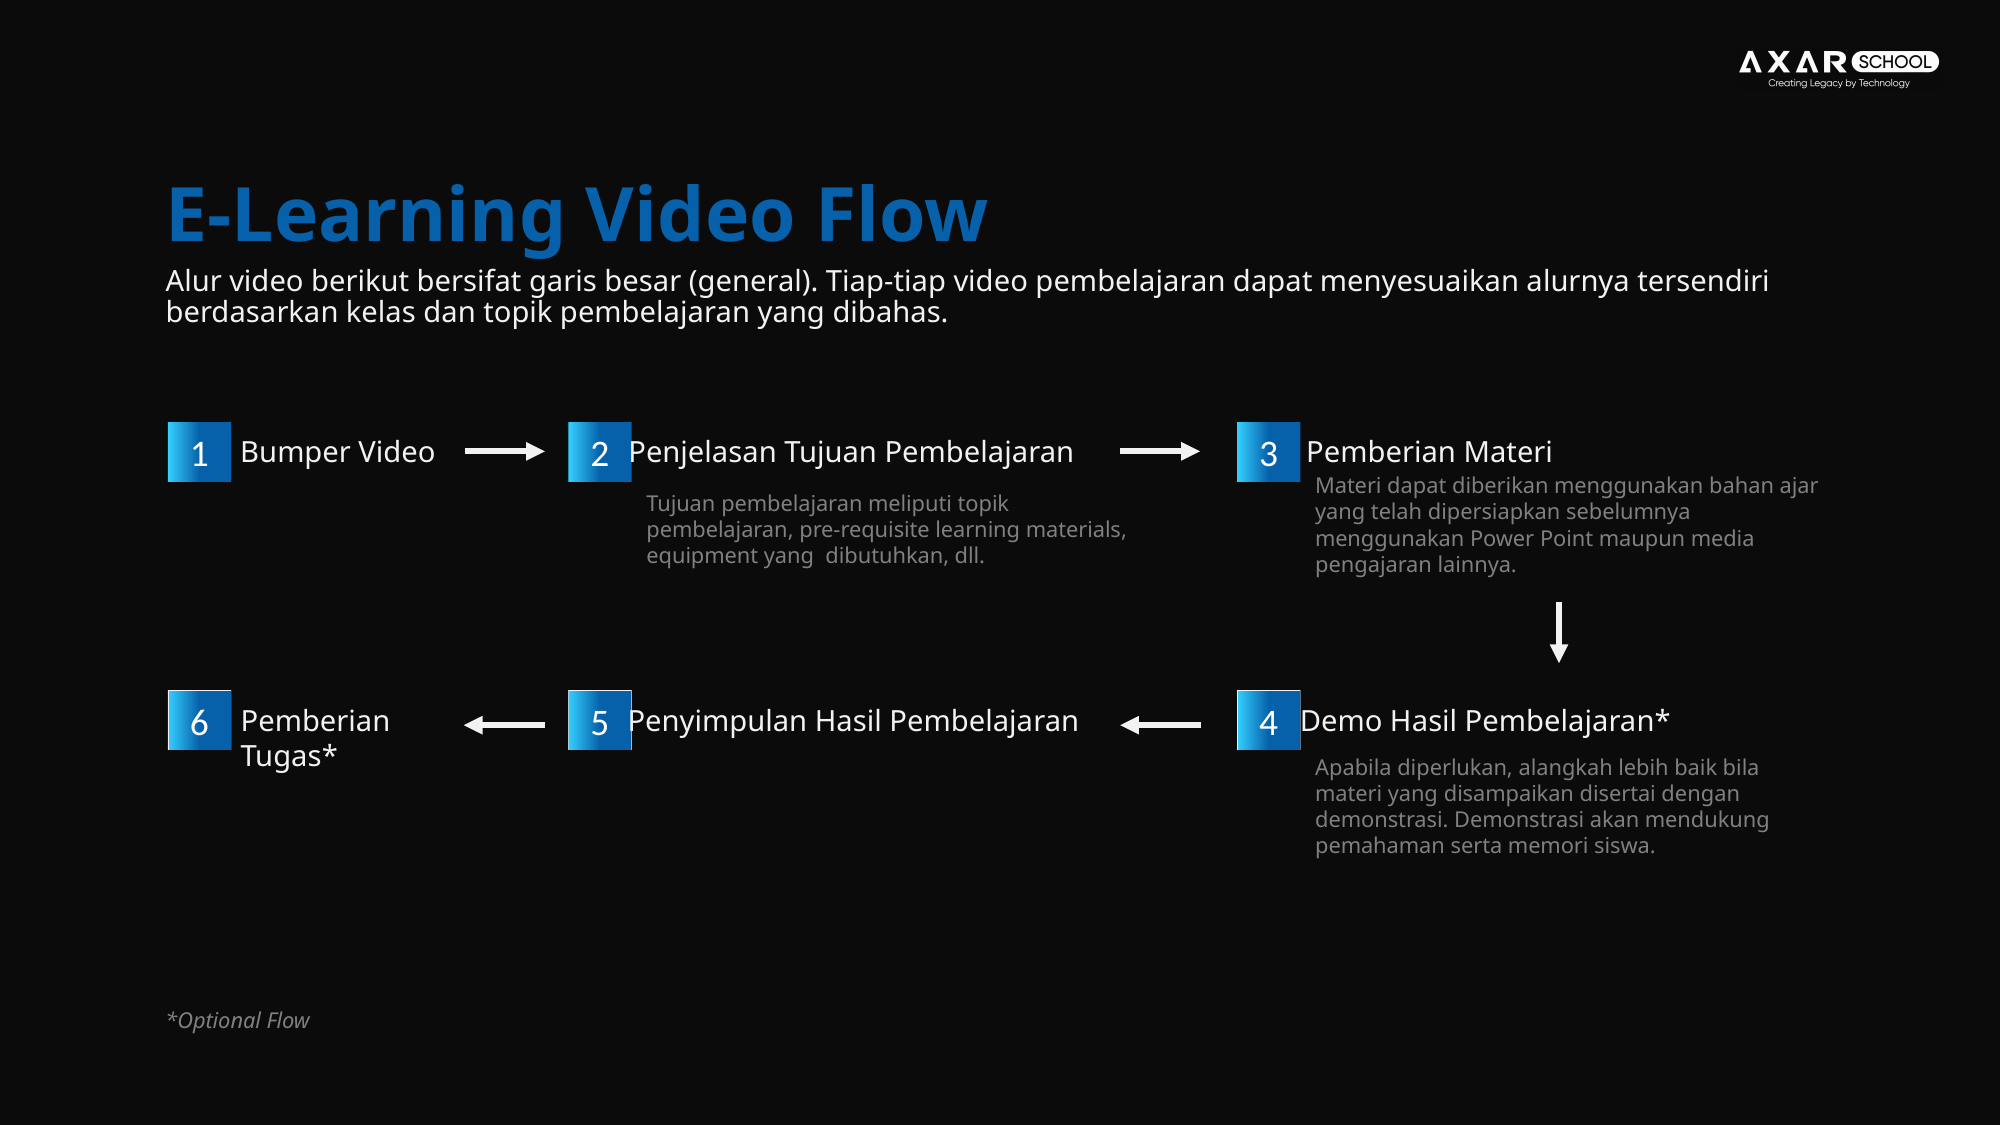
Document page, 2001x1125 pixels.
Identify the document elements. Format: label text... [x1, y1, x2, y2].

text_box Tujuan pembelajaran meliputi topik pembelajaran, pre-requisite learning materials, equipment yang dibutuhkan, dll. [631, 481, 1174, 602]
text_box 5 [567, 689, 633, 751]
text_box *Optional Flow [150, 999, 678, 1040]
picture [1737, 47, 1942, 91]
text_box Bumper Video [225, 426, 451, 477]
text_box Penjelasan Tujuan Pembelajaran [613, 426, 1090, 477]
text_box 1 [167, 421, 232, 482]
text_box 3 [1236, 421, 1301, 482]
text_box 6 [167, 689, 232, 751]
text_box E-Learning Video Flow [150, 149, 1850, 258]
text_box Penyimpulan Hasil Pembelajaran [612, 694, 1095, 745]
text_box 4 [1236, 689, 1301, 751]
text_box Alur video berikut bersifat garis besar (general). Tiap-tiap video pembelajaran dapat menyesuaikan alurnya tersendiri berdasarkan kelas dan topik pembelajaran yang dibahas. [150, 258, 1850, 344]
text_box 2 [567, 421, 633, 482]
text_box Pemberian Materi [1291, 426, 1568, 477]
text_box Pemberian Tugas* [225, 694, 406, 780]
text_box Demo Hasil Pembelajaran* [1285, 694, 1686, 745]
text_box Materi dapat diberikan menggunakan bahan ajar yang telah dipersiapkan sebelumnya menggunakan Power Point maupun media pengajaran lainnya. [1300, 464, 1850, 584]
text_box Apabila diperlukan, alangkah lebih baik bila materi yang disampaikan disertai dengan demonstrasi. Demonstrasi akan mendukung pemahaman serta memori siswa. [1300, 746, 1843, 866]
